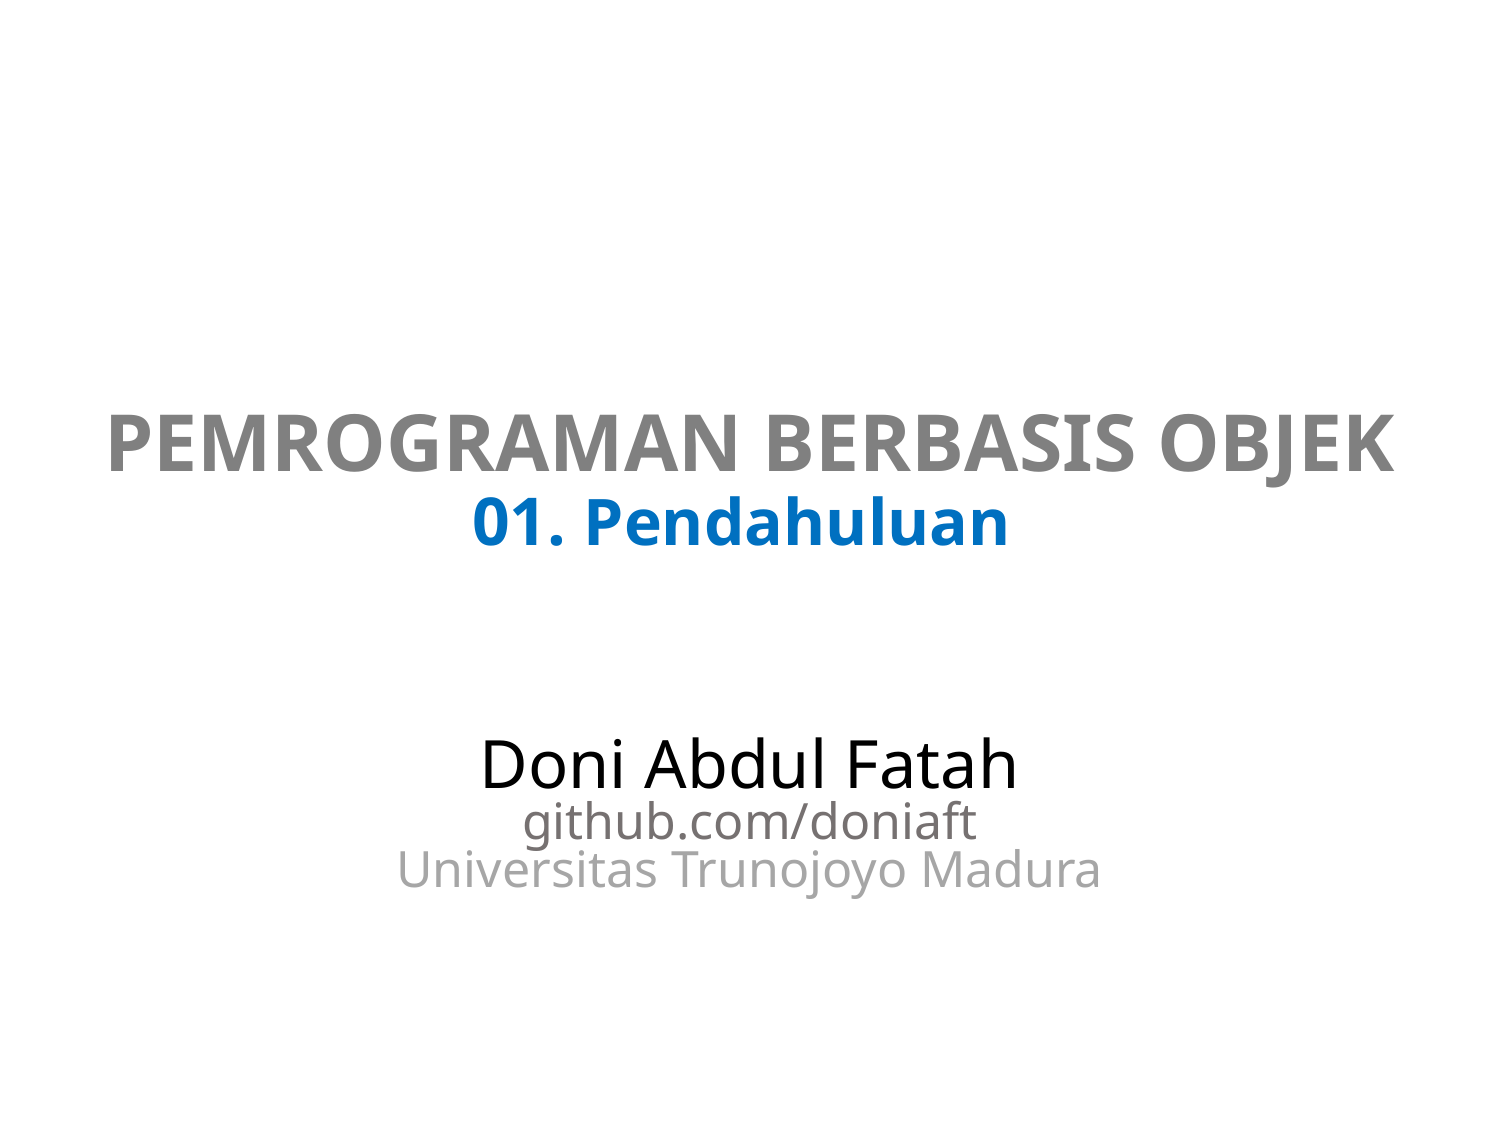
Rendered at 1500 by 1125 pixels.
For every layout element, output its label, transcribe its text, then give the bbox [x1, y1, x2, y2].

subtitle Doni Abdul Fatah github.com/doniaft Universitas Trunojoyo Madura [103, 730, 1397, 1002]
title PEMROGRAMAN BERBASIS OBJEK 01. Pendahuluan [14, 338, 1486, 568]
